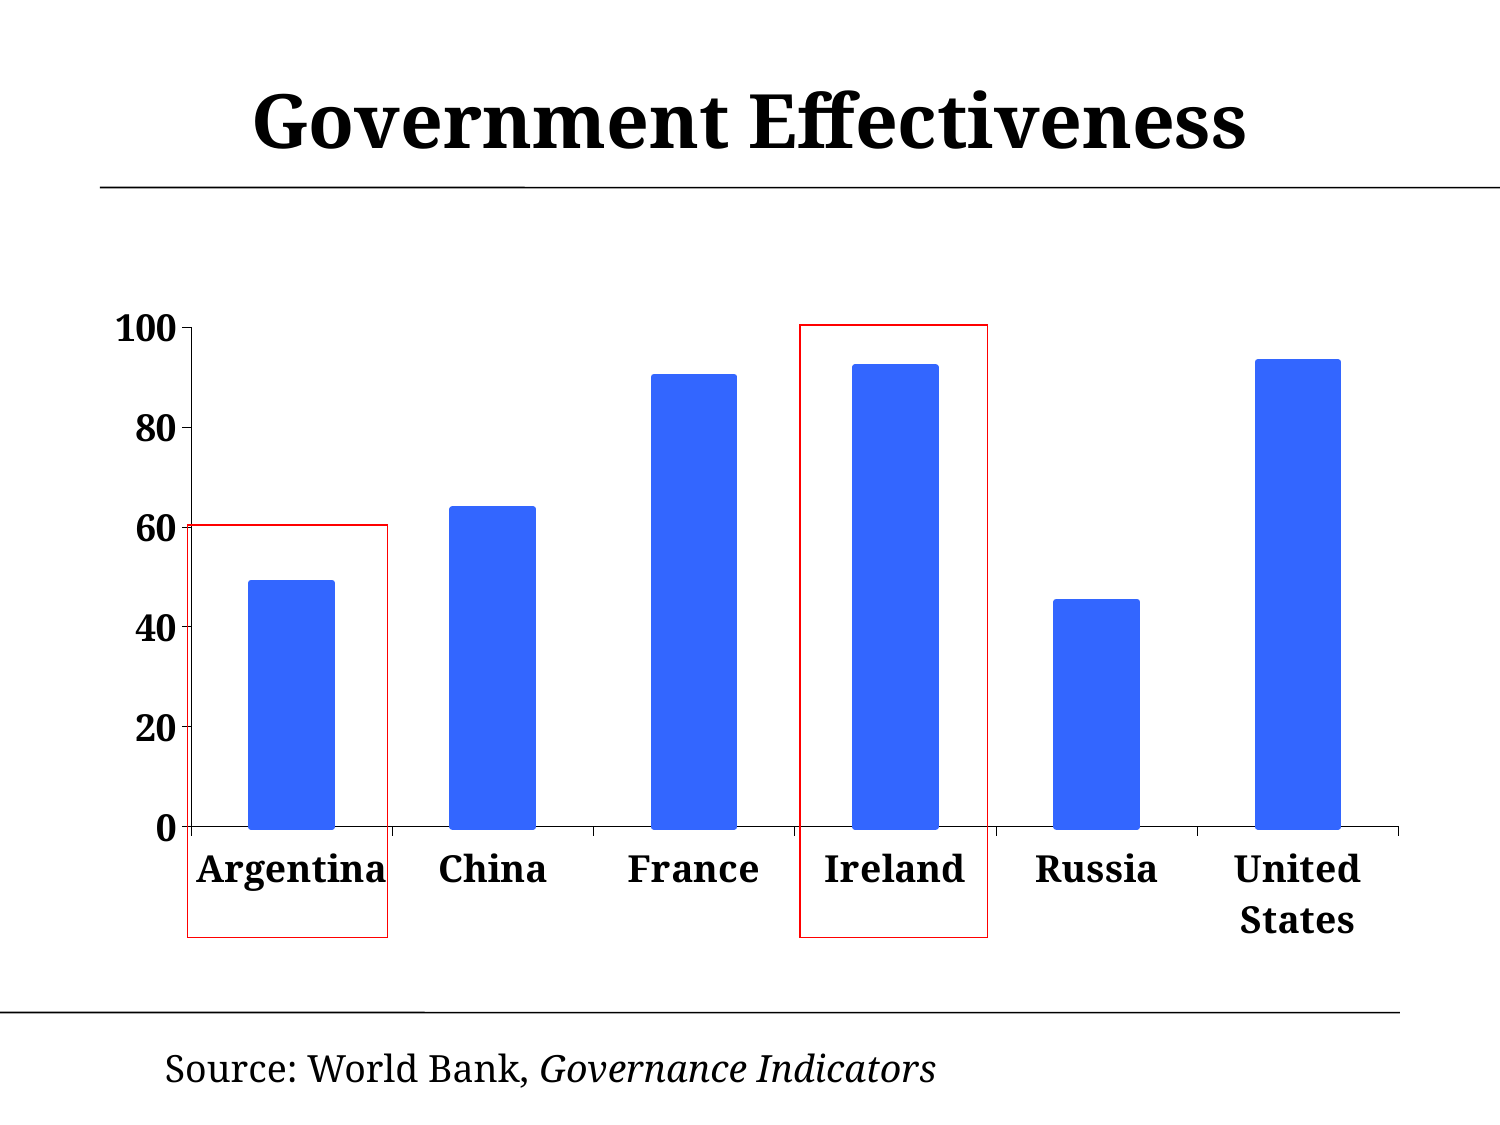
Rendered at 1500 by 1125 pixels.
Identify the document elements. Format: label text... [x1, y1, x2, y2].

text_box Source: World Bank, Governance Indicators [149, 1037, 1113, 1098]
title Government Effectiveness [74, 49, 1426, 188]
chart [83, 270, 1413, 997]
